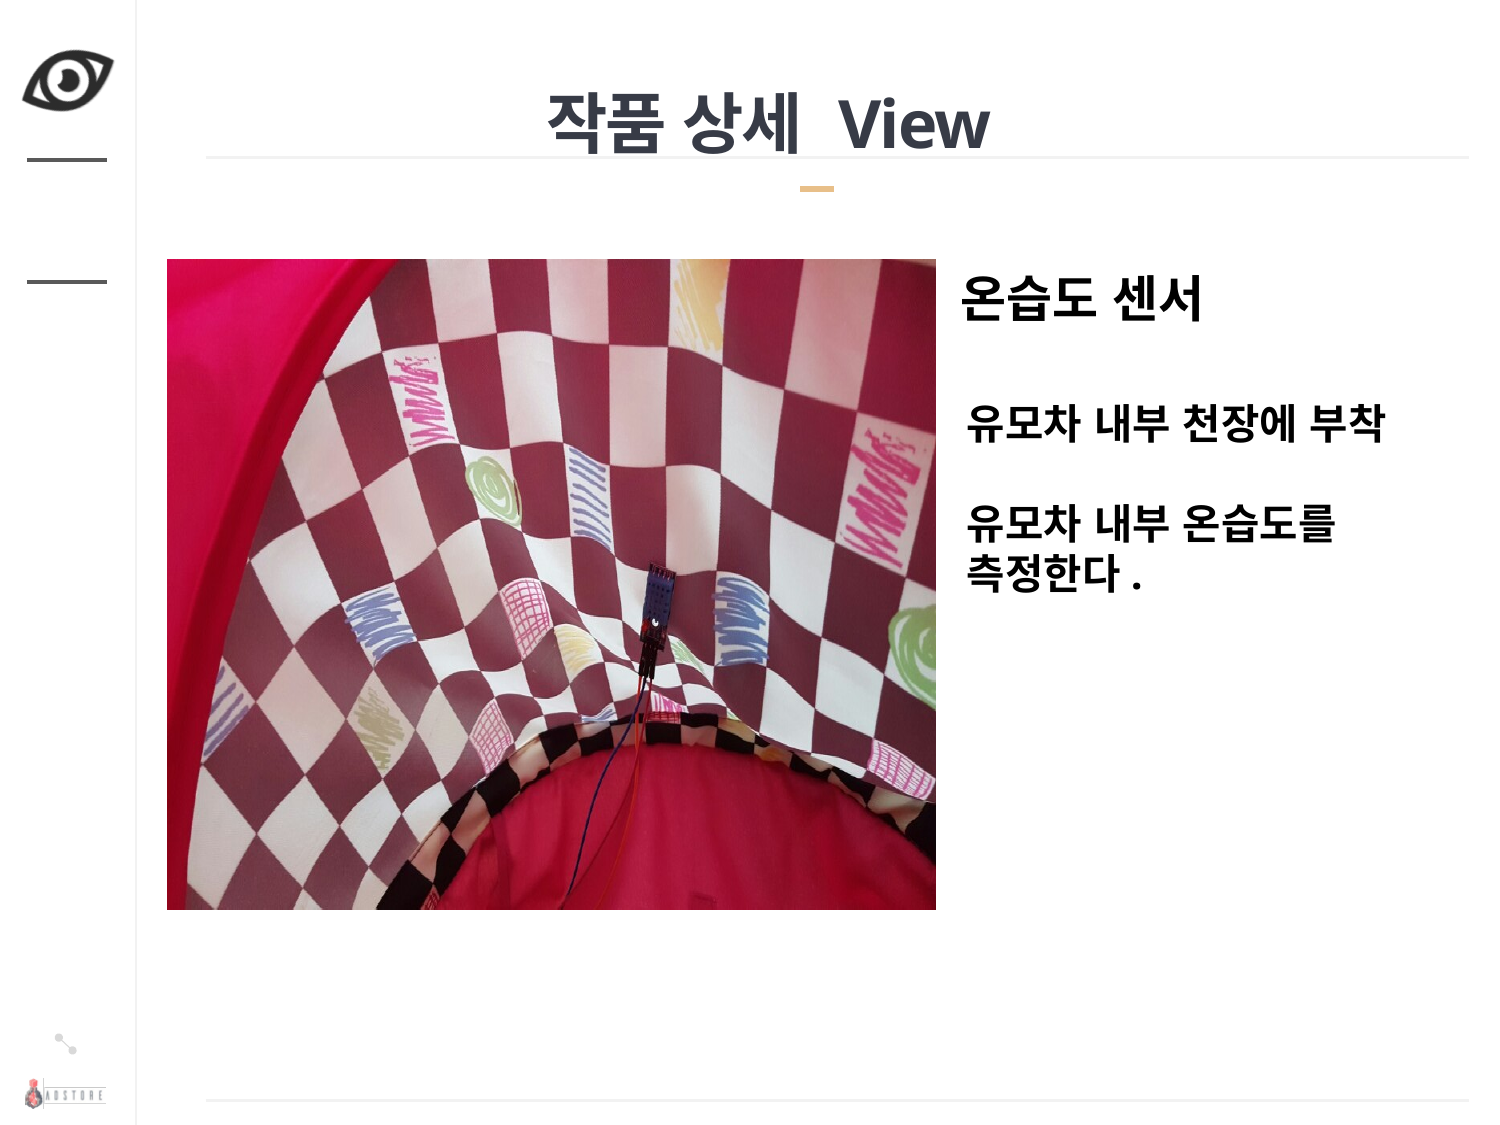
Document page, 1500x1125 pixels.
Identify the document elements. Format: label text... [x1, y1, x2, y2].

picture [25, 1078, 106, 1109]
picture [167, 259, 936, 910]
title 작품 상세 View [86, 81, 1451, 162]
picture [0, 23, 130, 137]
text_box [205, 157, 1469, 1101]
